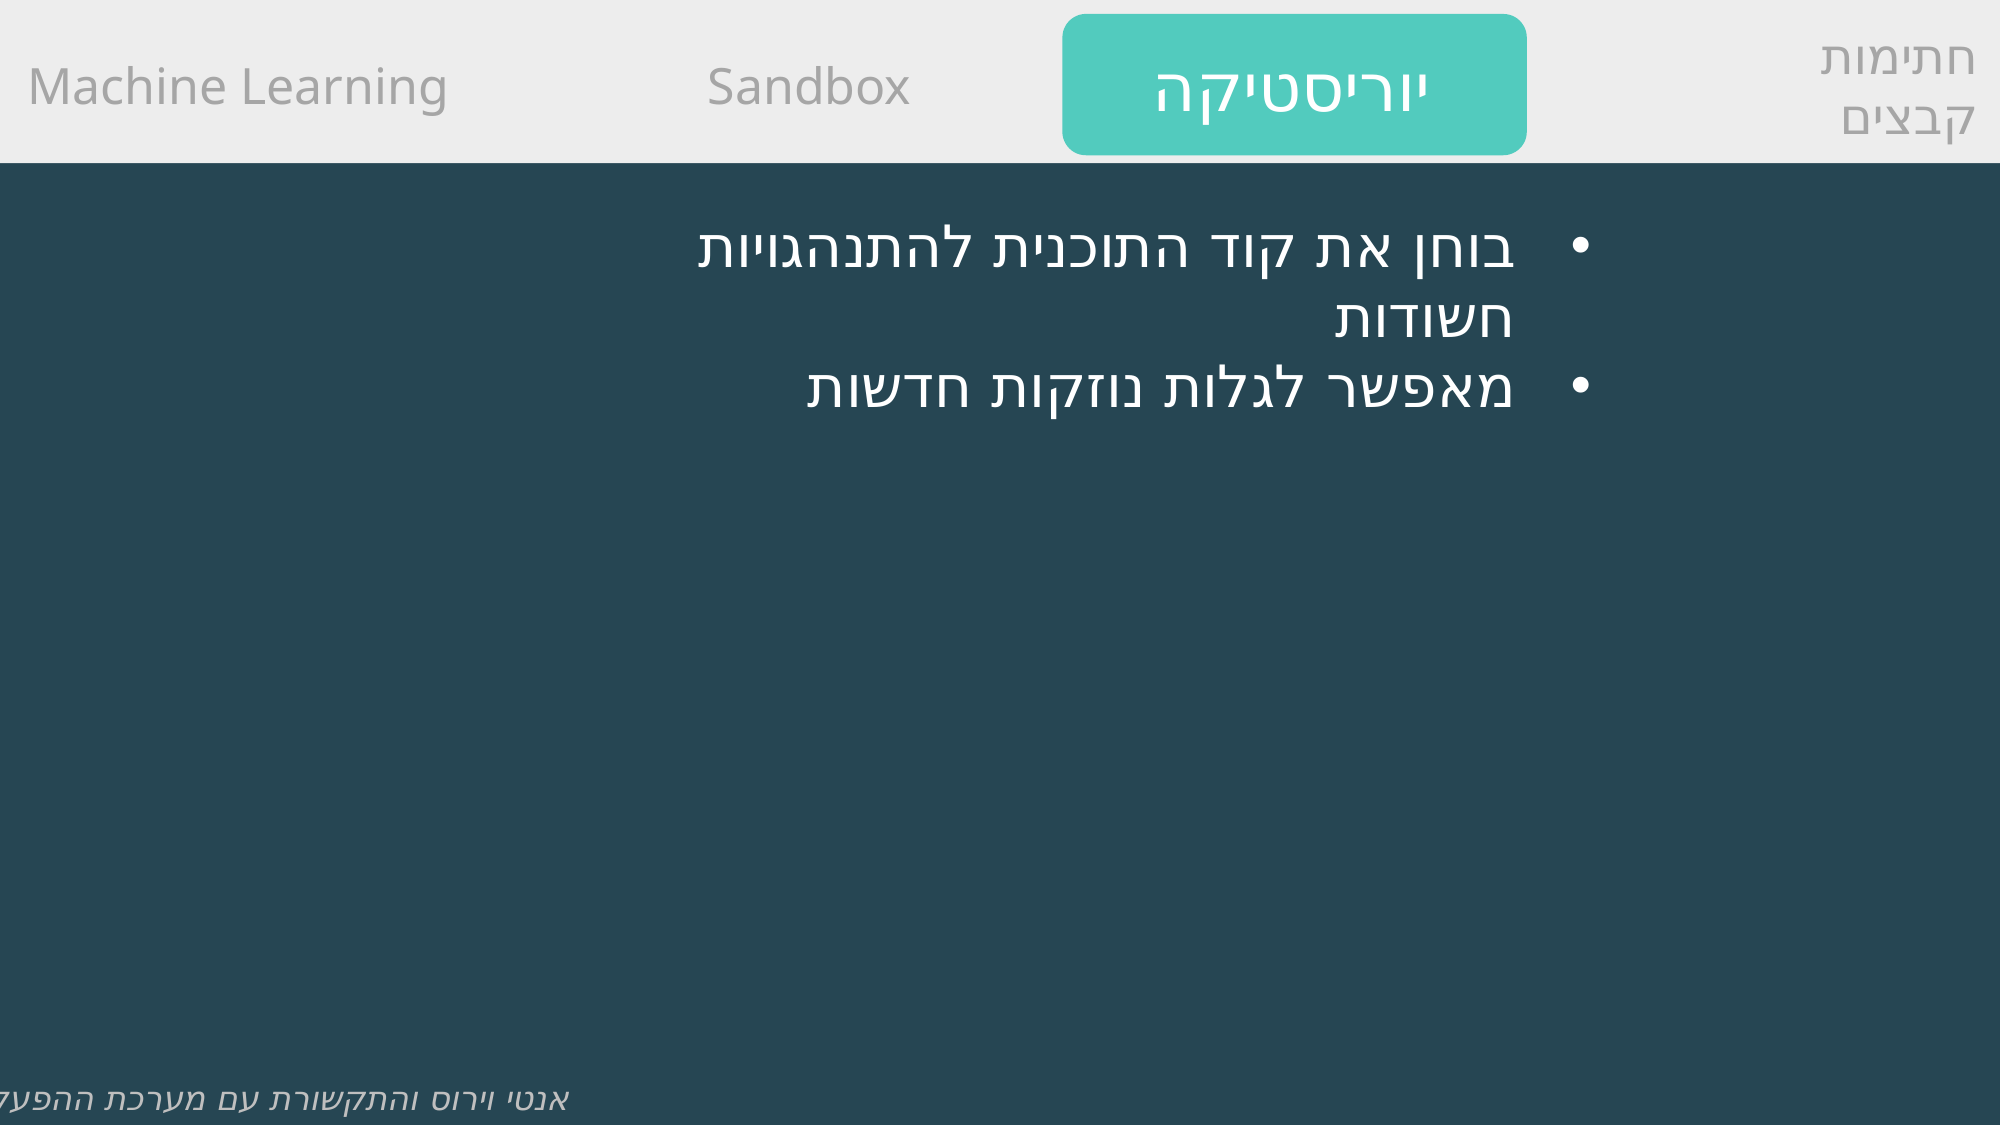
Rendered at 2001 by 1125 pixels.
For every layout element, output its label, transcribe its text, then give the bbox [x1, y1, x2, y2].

text_box Machine Learning [0, 47, 465, 122]
text_box בוחן את קוד התוכנית להתנהגויות חשודות מאפשר לגלות נוזקות חדשות [519, 201, 1606, 427]
text_box אנטי וירוס והתקשורת עם מערכת ההפעלה [0, 1069, 585, 1125]
text_box Sandbox [676, 47, 927, 122]
text_box [0, 0, 2000, 164]
text_box יוריסטיקה [1137, 37, 1452, 132]
text_box [1061, 12, 1528, 157]
text_box חתימות קבצים [1655, 17, 1993, 152]
